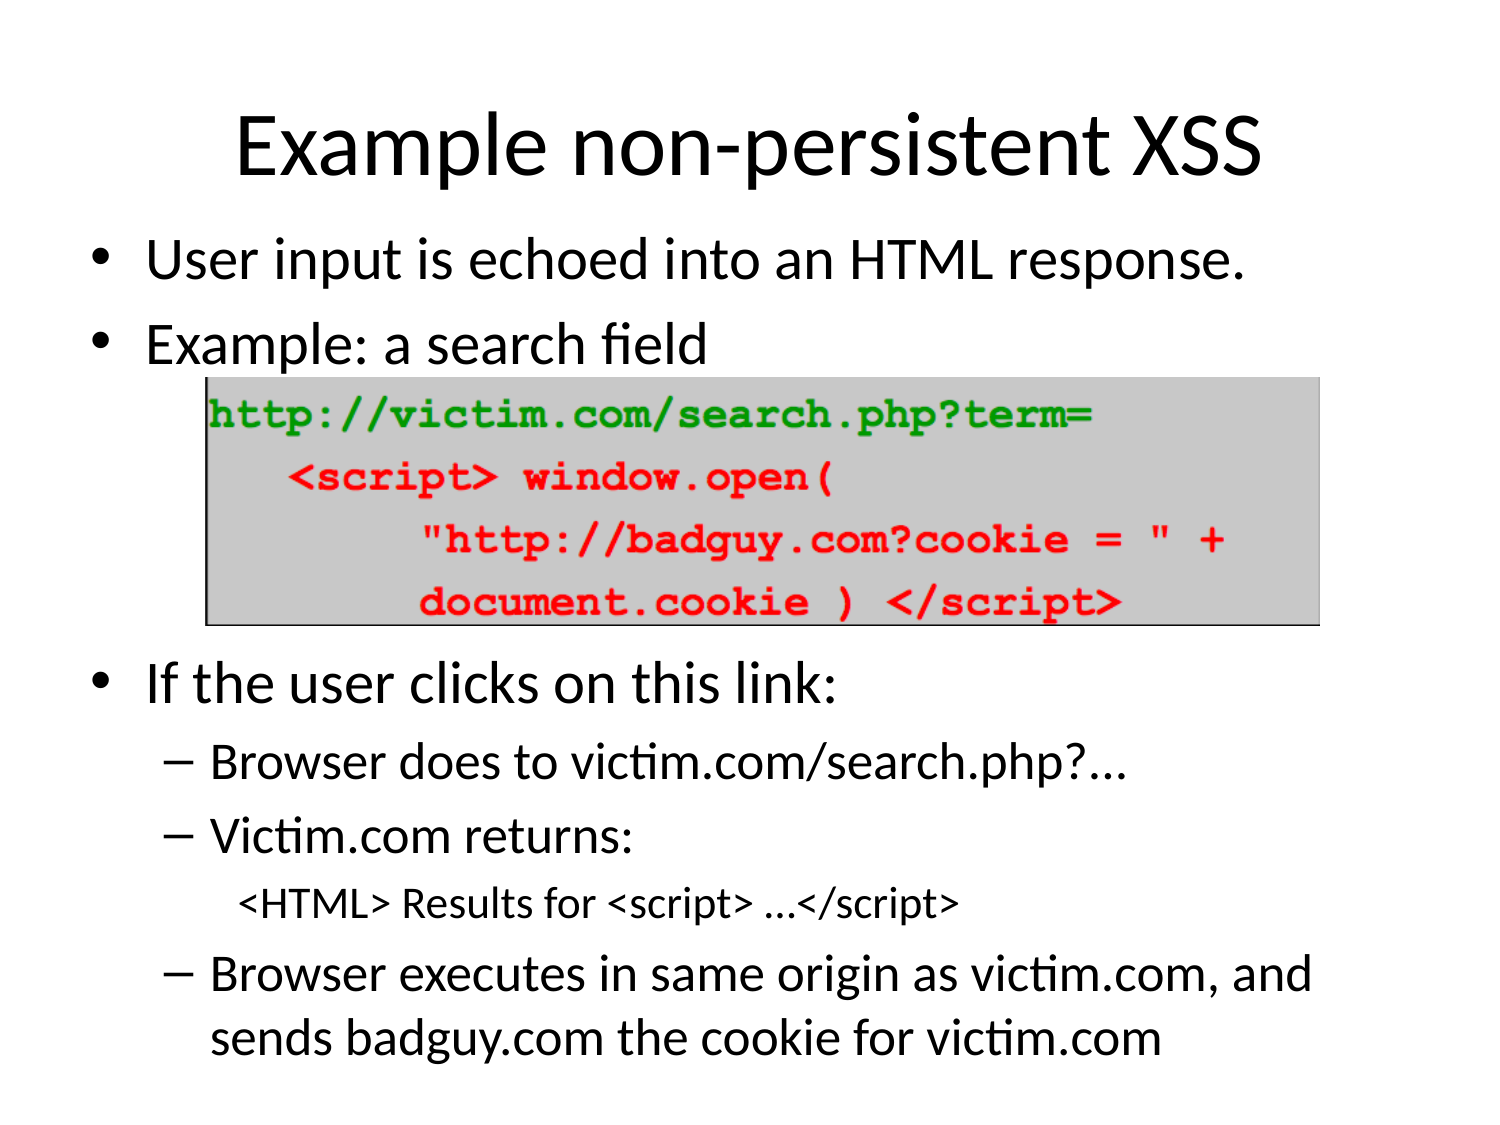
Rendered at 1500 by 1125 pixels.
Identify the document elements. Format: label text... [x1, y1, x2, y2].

list User input is echoed into an HTML response. Example: a search field If the user clicks on this link: Browser does to victim.com/search.php?... Victim.com returns: <HTML> Results for <script> …</script> Browser executes in same origin as victim.com, and sends badguy.com the cookie for victim.com [75, 211, 1425, 1081]
picture [205, 377, 1320, 626]
title Example non-persistent XSS [75, 45, 1425, 211]
